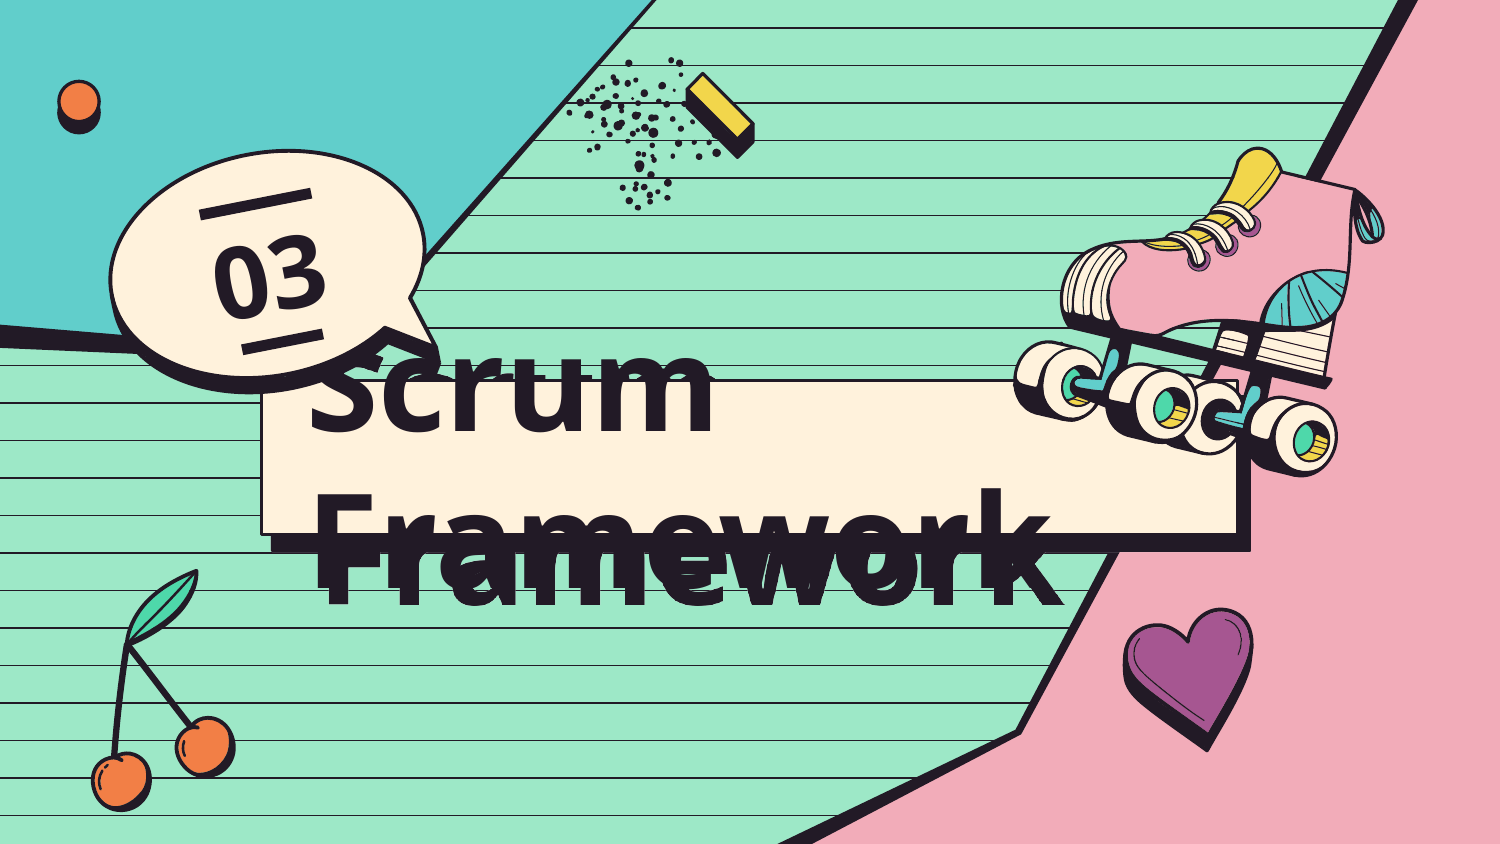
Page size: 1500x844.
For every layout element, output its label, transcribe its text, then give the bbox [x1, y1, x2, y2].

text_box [56, 79, 102, 135]
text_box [1120, 606, 1254, 752]
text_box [1062, 138, 1392, 508]
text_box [56, 598, 249, 796]
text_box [685, 71, 755, 160]
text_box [108, 150, 430, 396]
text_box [566, 56, 740, 211]
title Scrum Framework [260, 379, 1239, 536]
